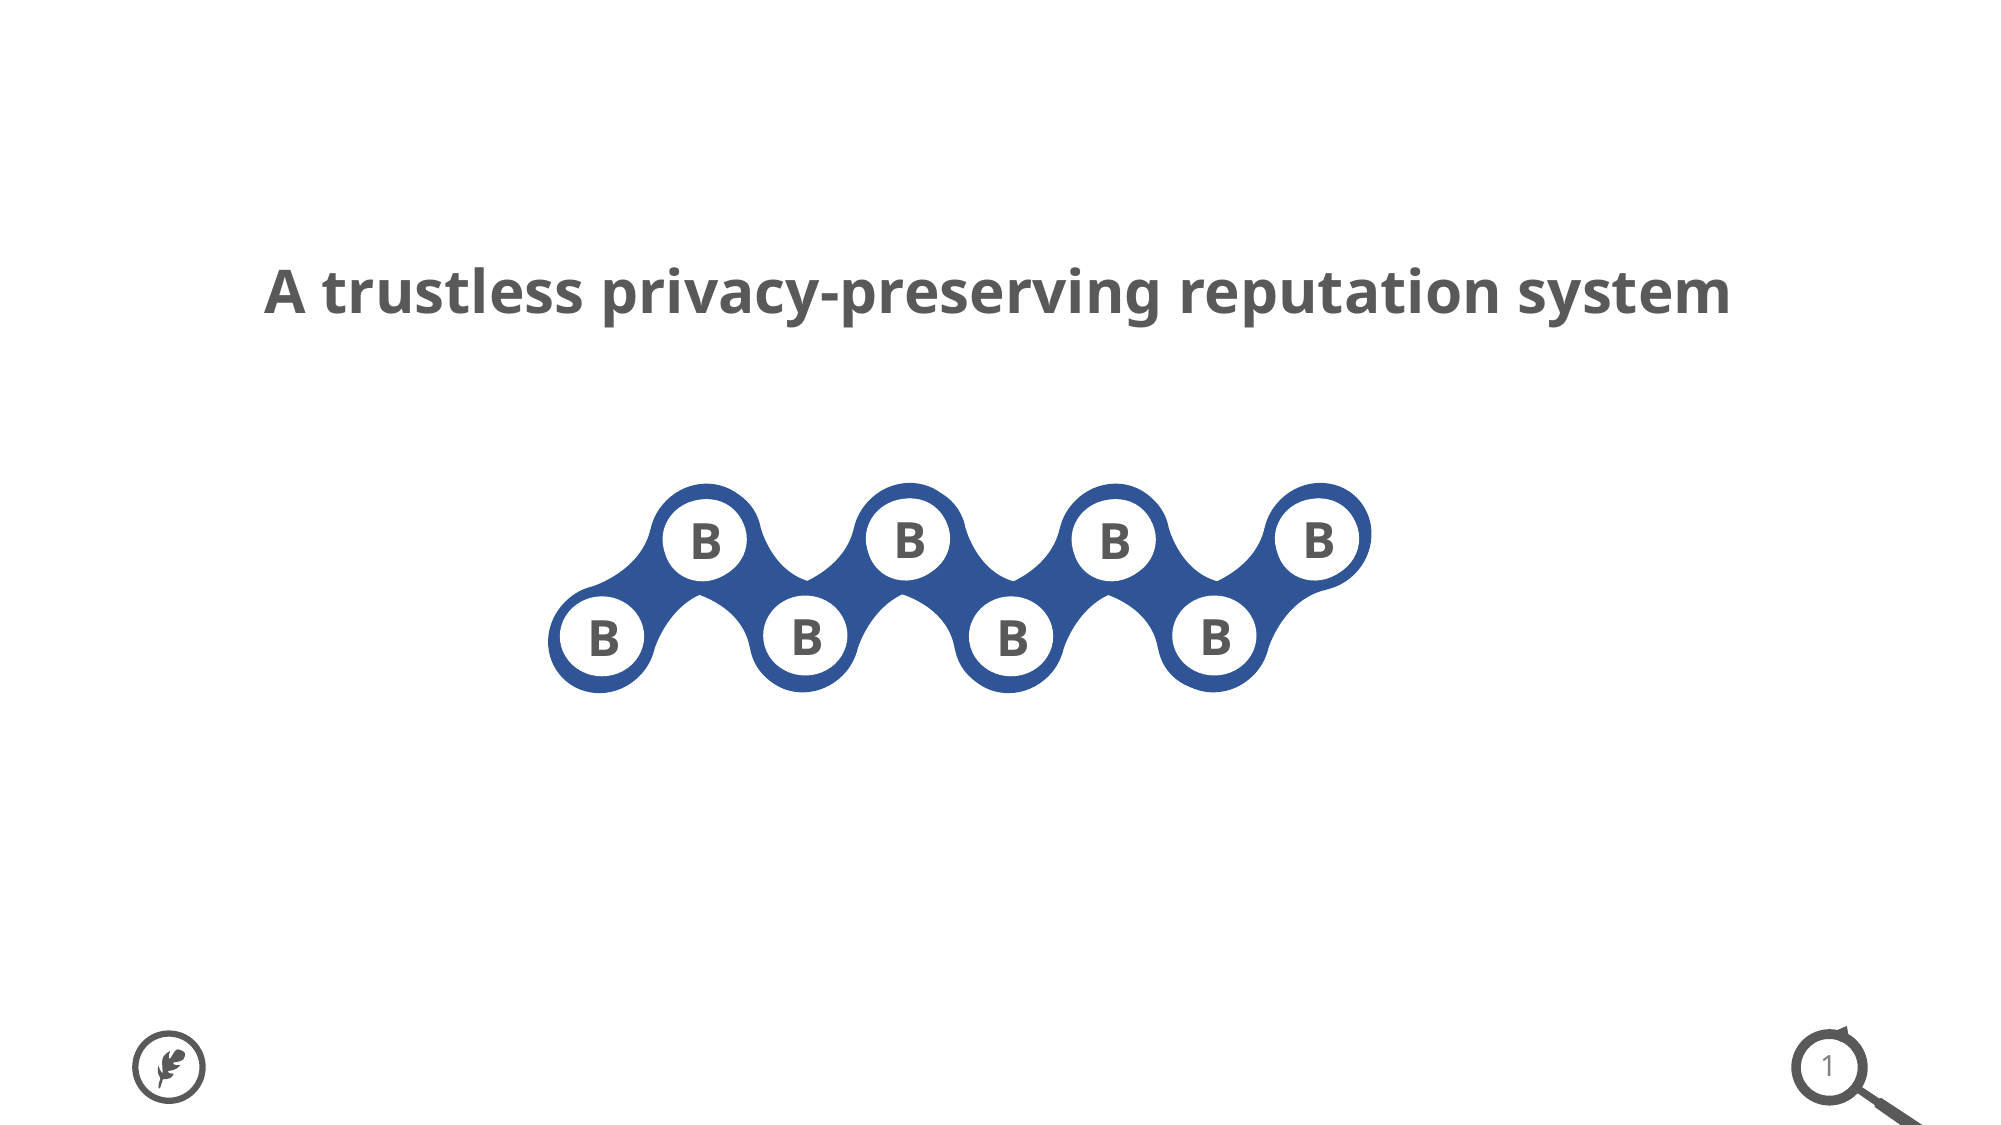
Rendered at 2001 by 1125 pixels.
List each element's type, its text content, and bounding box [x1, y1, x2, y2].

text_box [135, 1033, 203, 1101]
text_box A trustless privacy-preserving reputation system [249, 232, 1750, 355]
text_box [1782, 1019, 1919, 1125]
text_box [525, 467, 1395, 709]
